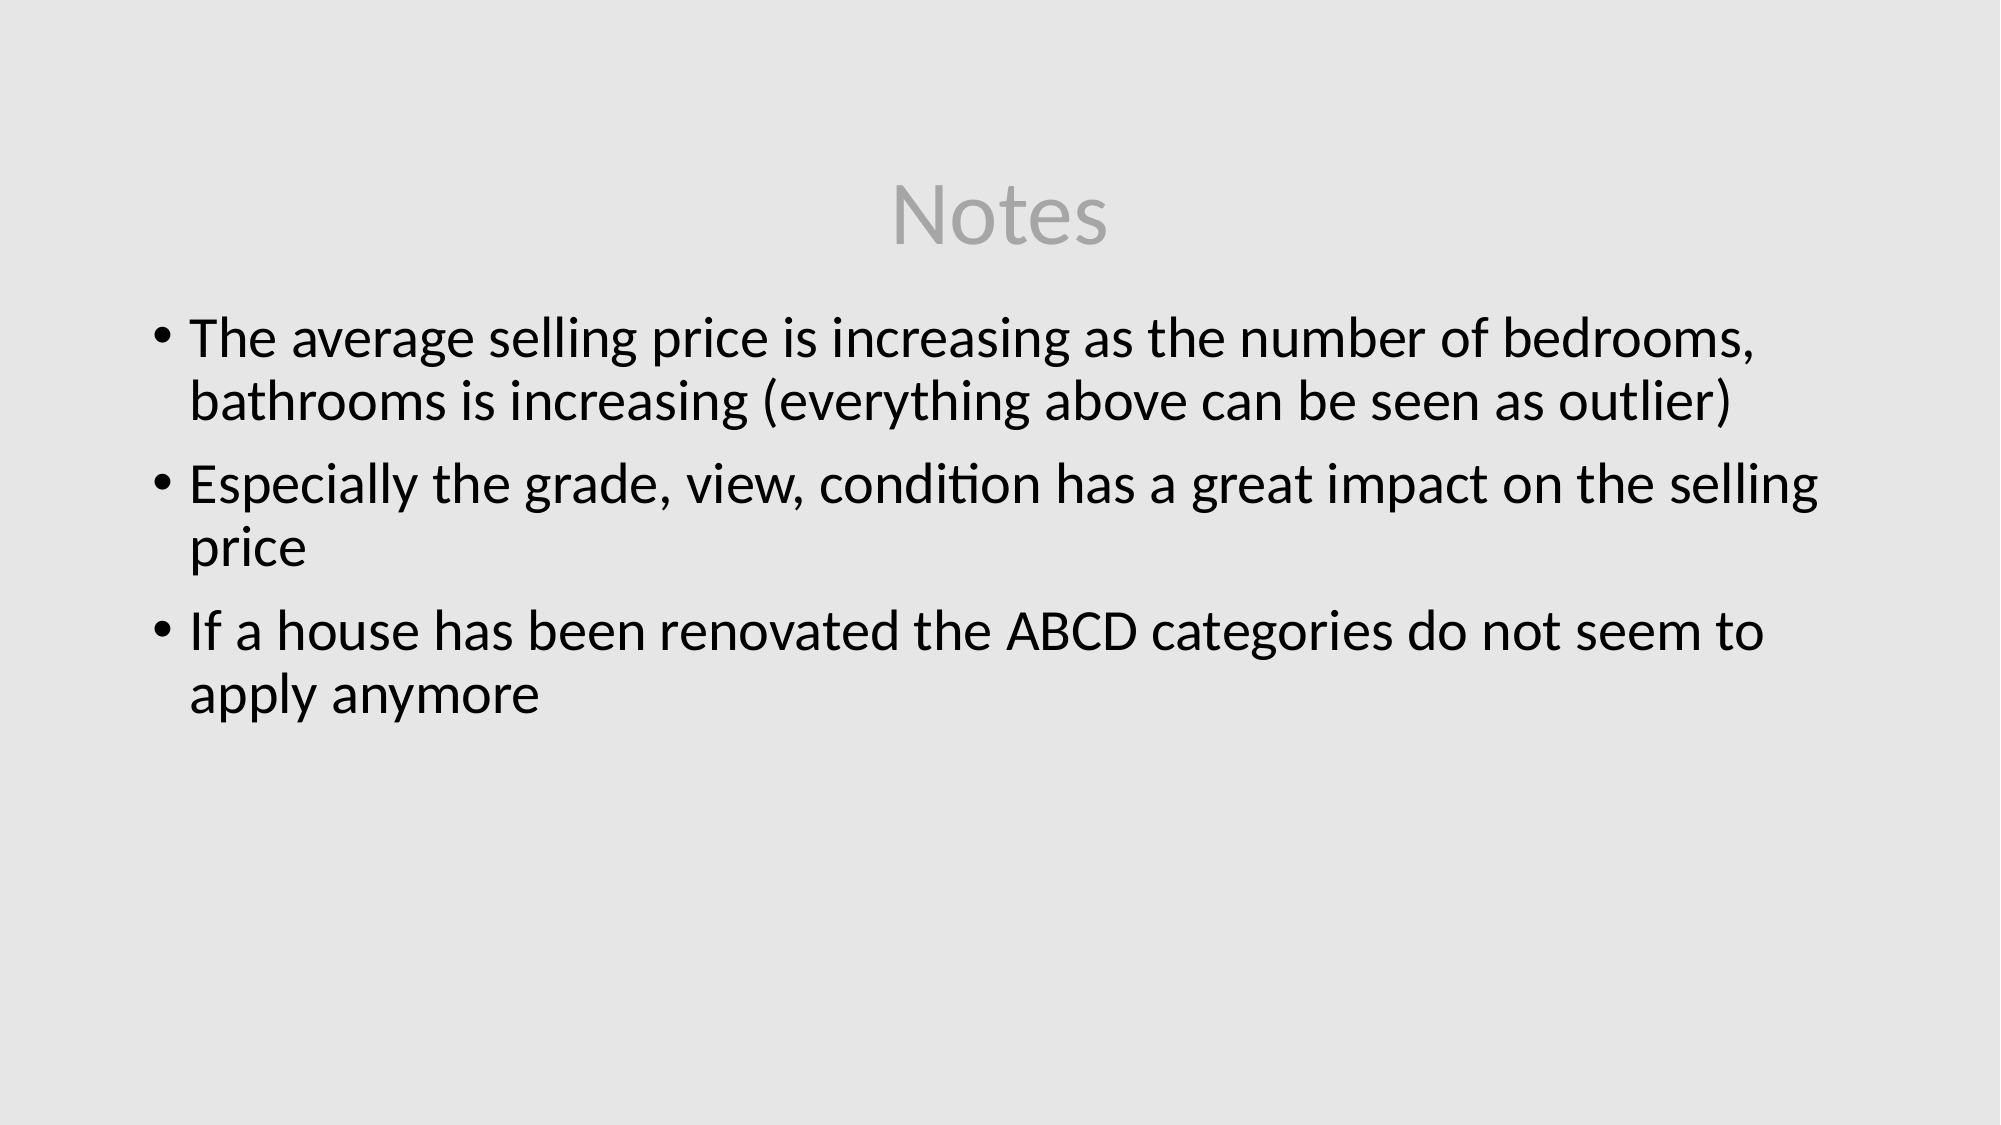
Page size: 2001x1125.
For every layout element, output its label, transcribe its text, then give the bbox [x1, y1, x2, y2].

list The average selling price is increasing as the number of bedrooms, bathrooms is increasing (everything above can be seen as outlier) Especially the grade, view, condition has a great impact on the selling price If a house has been renovated the ABCD categories do not seem to apply anymore [137, 299, 1863, 1014]
title Notes [137, 0, 1863, 299]
